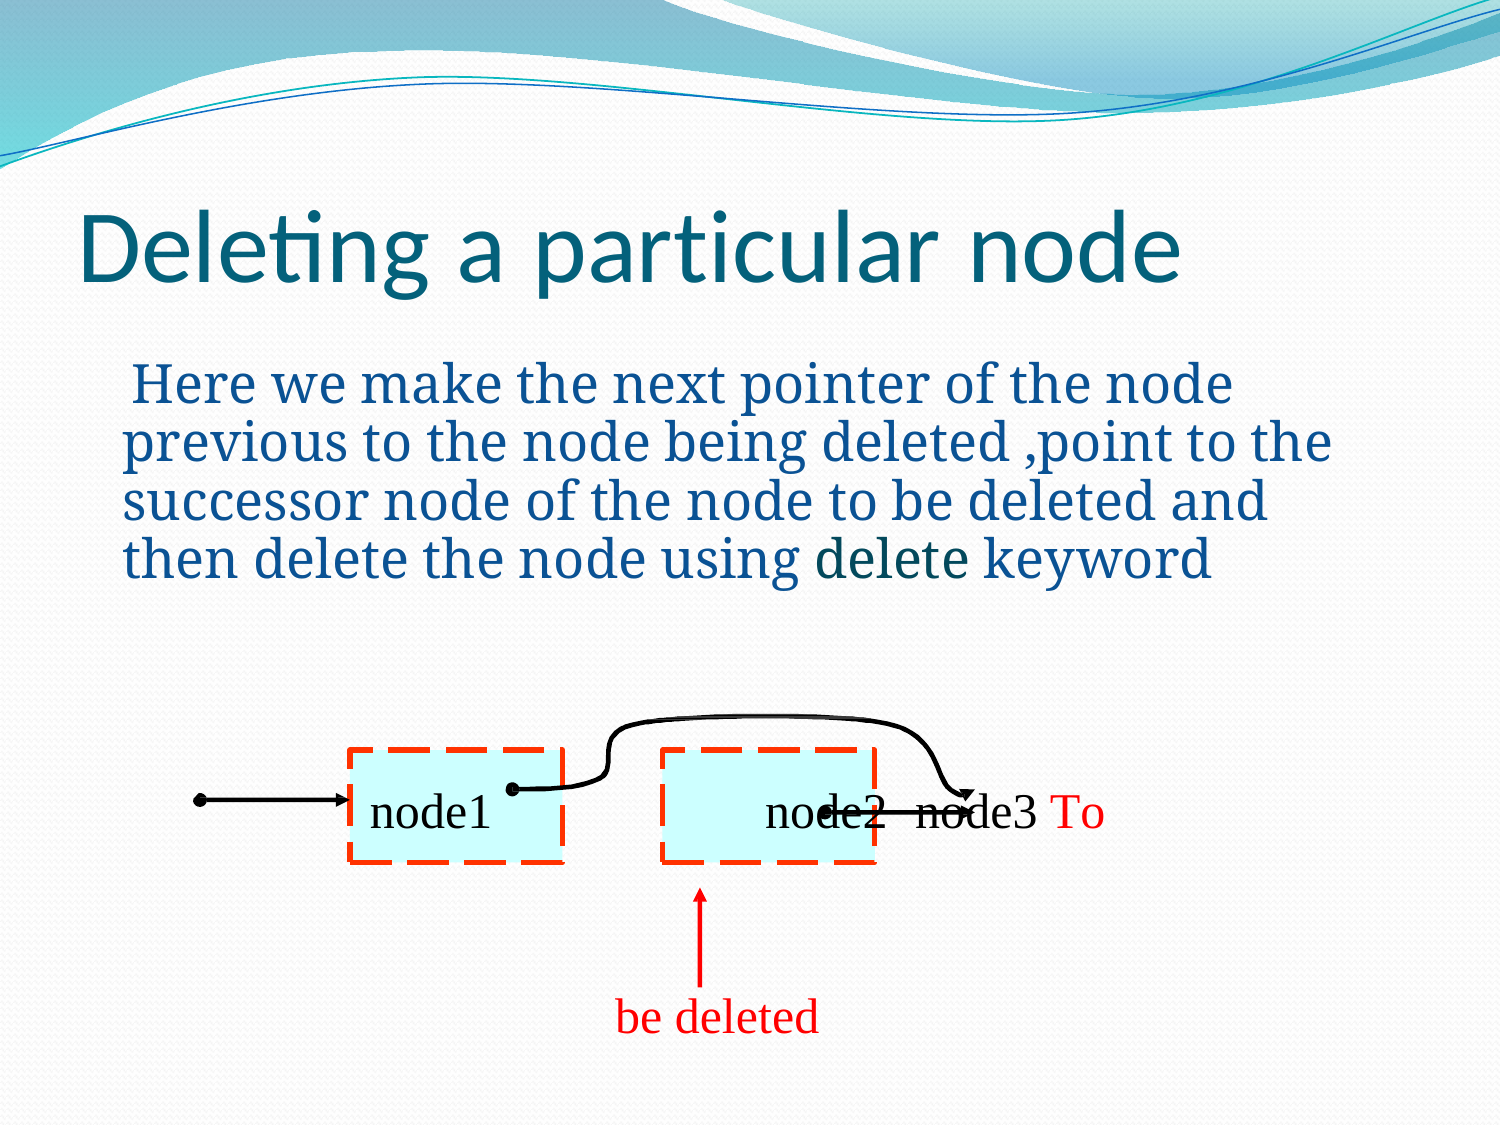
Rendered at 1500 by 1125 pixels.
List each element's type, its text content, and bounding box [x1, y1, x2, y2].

text_box Here we make the next pointer of the node previous to the node being deleted ,point to the successor node of the node to be deleted and then delete the node using delete keyword node1 node2 node3 To be deleted [120, 355, 1395, 1044]
title Deleting a particular node [75, 115, 1425, 303]
text_box [193, 792, 350, 807]
